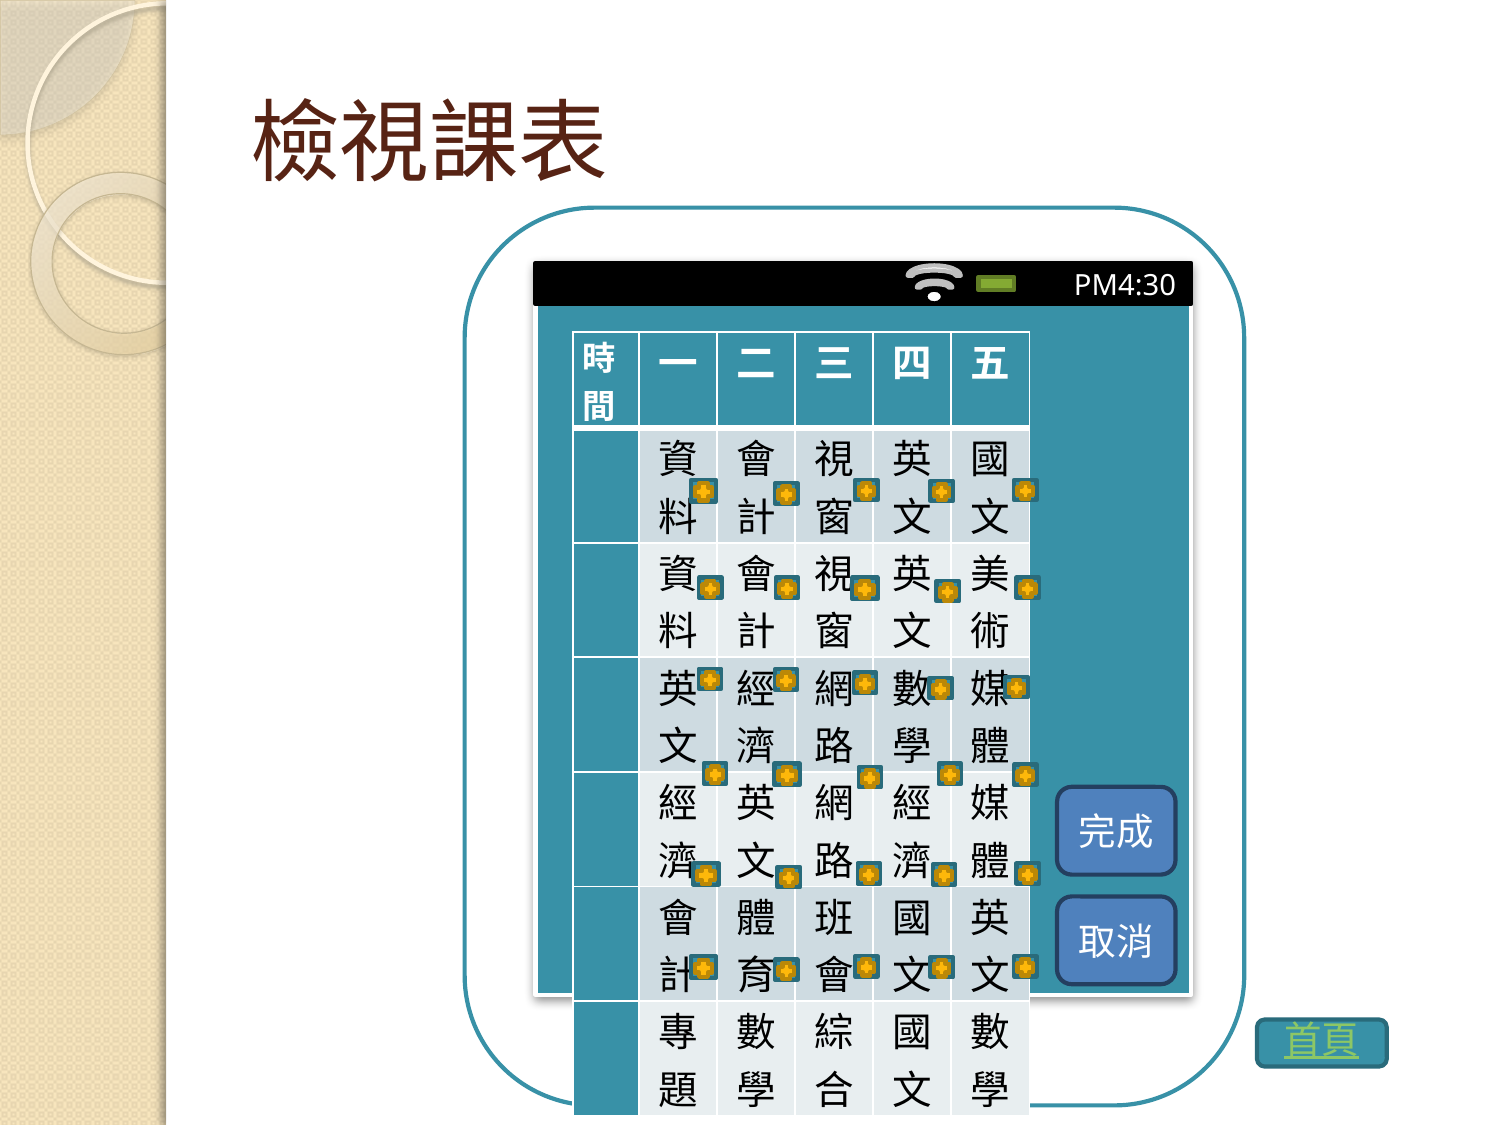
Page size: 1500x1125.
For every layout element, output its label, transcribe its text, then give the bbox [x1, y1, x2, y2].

text_box 首頁 [1254, 1017, 1389, 1069]
title 檢視課表 [235, 45, 1466, 233]
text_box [777, 866, 801, 888]
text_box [774, 669, 798, 690]
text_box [698, 668, 722, 690]
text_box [698, 577, 722, 599]
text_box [853, 672, 877, 694]
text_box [857, 863, 881, 884]
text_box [464, 207, 1245, 1106]
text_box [690, 479, 717, 502]
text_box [693, 863, 719, 886]
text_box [690, 955, 1037, 981]
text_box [775, 577, 799, 599]
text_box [1016, 577, 1040, 599]
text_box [932, 864, 956, 885]
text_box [930, 480, 954, 502]
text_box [1013, 479, 1037, 501]
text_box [1016, 863, 1040, 884]
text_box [929, 677, 953, 699]
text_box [852, 577, 878, 600]
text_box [1005, 676, 1029, 698]
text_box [774, 482, 798, 504]
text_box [936, 580, 960, 602]
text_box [854, 479, 878, 501]
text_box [703, 762, 727, 784]
